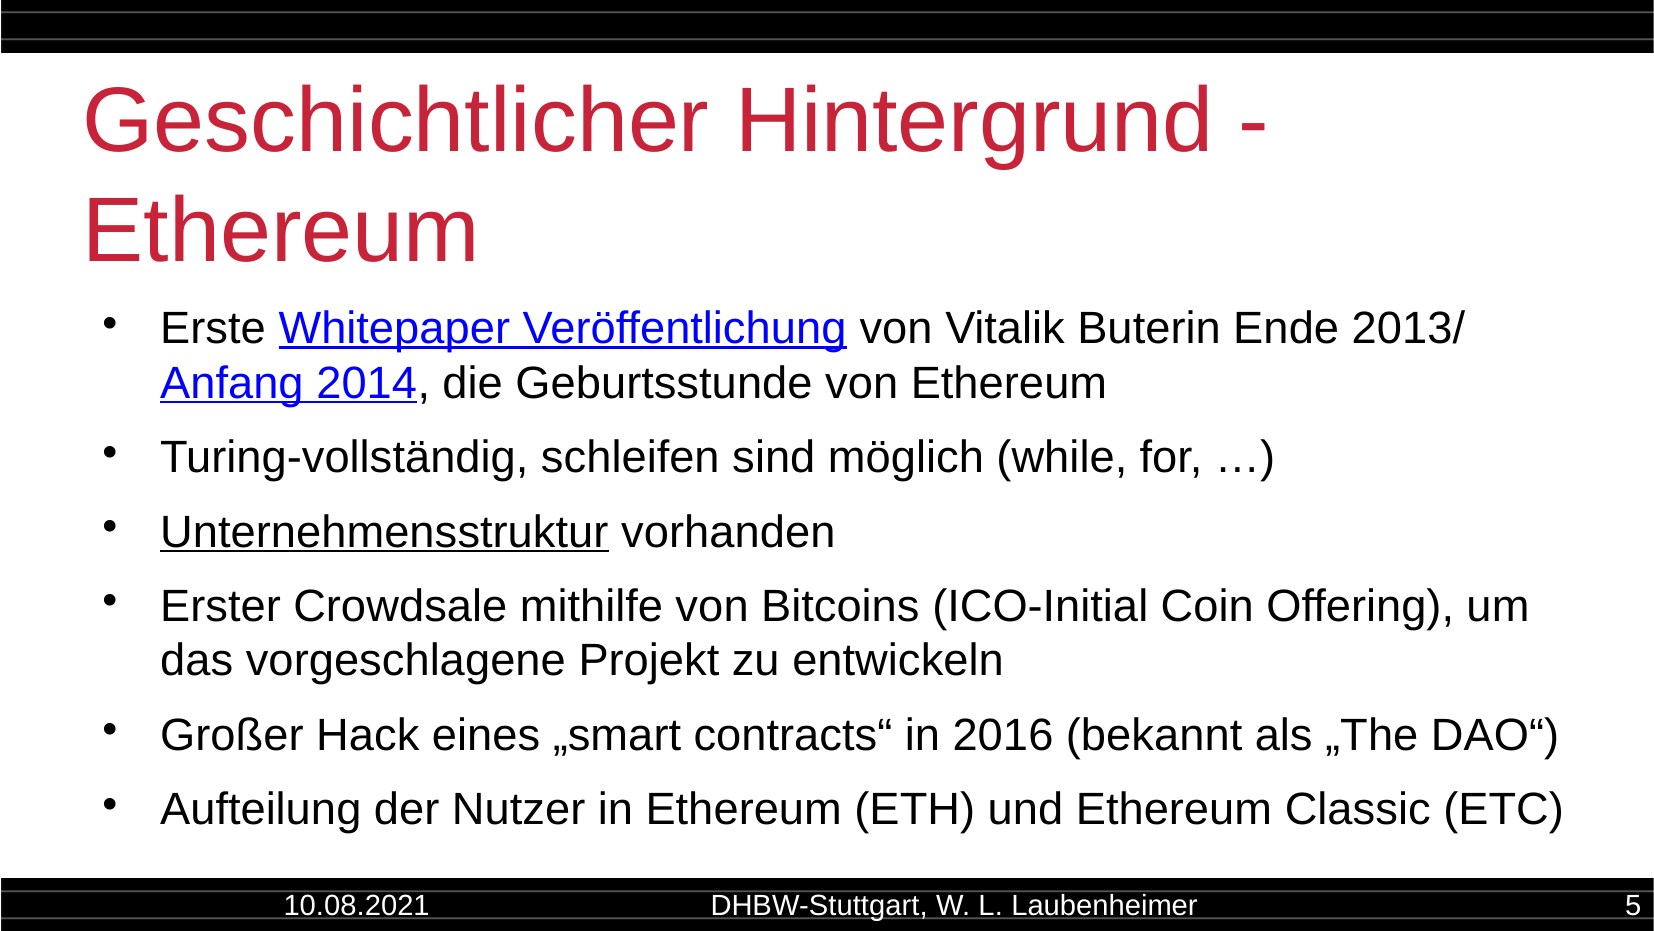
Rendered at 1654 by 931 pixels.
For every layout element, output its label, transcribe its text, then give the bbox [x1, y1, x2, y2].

text_box Erste Whitepaper Veröffentlichung von Vitalik Buterin Ende 2013/Anfang 2014, die Geburtsstunde von Ethereum Turing-vollständig, schleifen sind möglich (while, for, …) Unternehmensstruktur vorhanden Erster Crowdsale mithilfe von Bitcoins (ICO-Initial Coin Offering), um das vorgeschlagene Projekt zu entwickeln Großer Hack eines „smart contracts“ in 2016 (bekannt als „The DAO“) Aufteilung der Nutzer in Ethereum (ETH) und Ethereum Classic (ETC) [82, 247, 1571, 839]
picture [1, 0, 1654, 53]
picture [1, 878, 1654, 931]
text_box Geschichtlicher Hintergrund - Ethereum [82, 67, 1571, 247]
